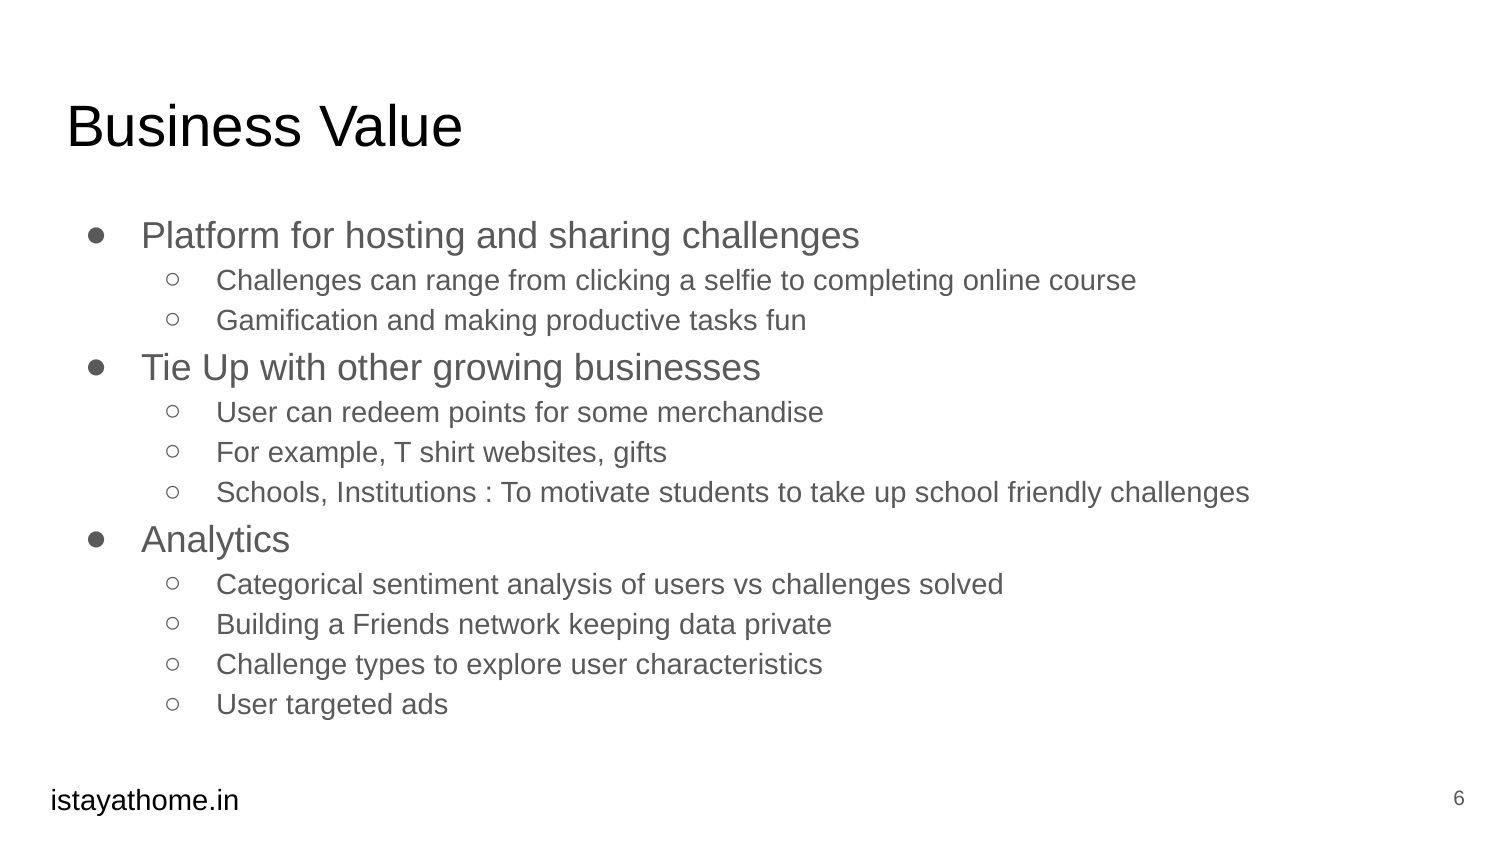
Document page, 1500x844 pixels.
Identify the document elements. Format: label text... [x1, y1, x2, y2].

slide_number ‹#› [1389, 764, 1480, 830]
title Business Value [51, 72, 1449, 167]
list Platform for hosting and sharing challenges Challenges can range from clicking a selfie to completing online course Gamification and making productive tasks fun Tie Up with other growing businesses User can redeem points for some merchandise For example, T shirt websites, gifts Schools, Institutions : To motivate students to take up school friendly challenges Analytics Categorical sentiment analysis of users vs challenges solved Building a Friends network keeping data private Challenge types to explore user characteristics User targeted ads [51, 189, 1449, 750]
